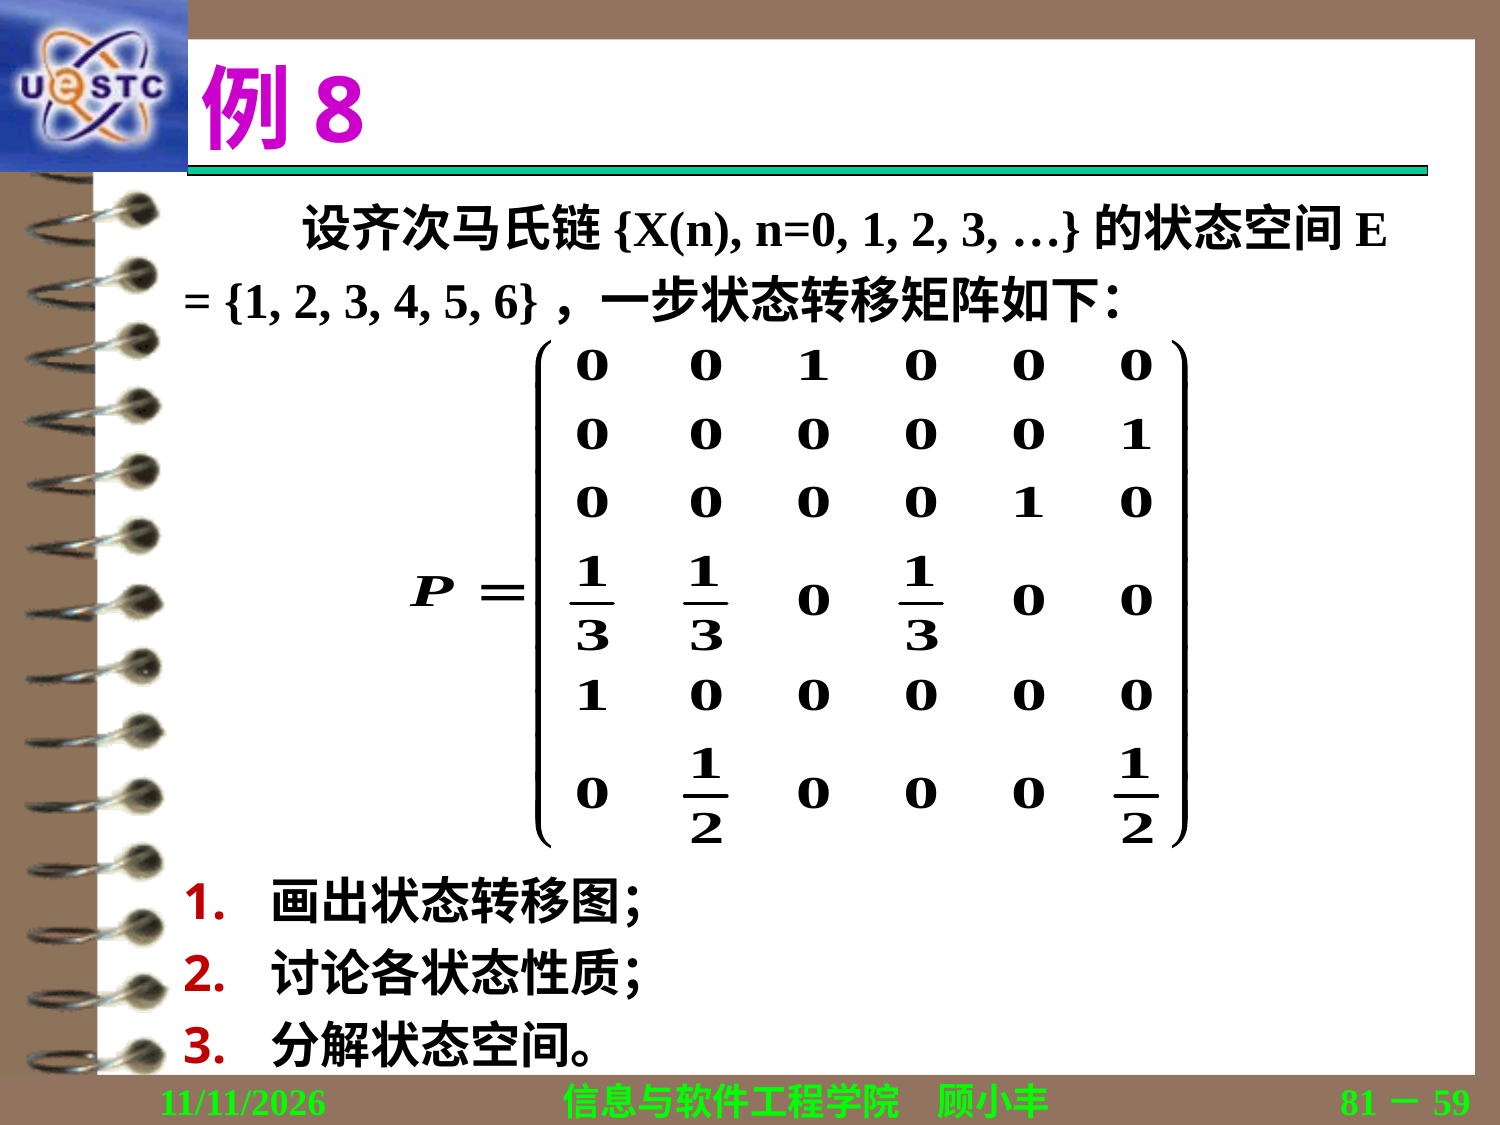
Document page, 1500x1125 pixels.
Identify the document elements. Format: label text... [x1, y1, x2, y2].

title 例8 [200, 50, 1425, 162]
footer 信息与软件工程学院 顾小丰 [462, 1083, 1151, 1123]
list 设齐次马氏链{X(n), n=0, 1, 2, 3, …}的状态空间E = {1, 2, 3, 4, 5, 6}，一步状态转移矩阵如下： 画出状态转移图； 讨论各状态性质； 分解状态空间。 [183, 184, 1424, 1083]
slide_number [159, 1077, 435, 1123]
picture [0, 1, 194, 1075]
slide_number 81－59 [1220, 1077, 1471, 1123]
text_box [395, 331, 1211, 859]
